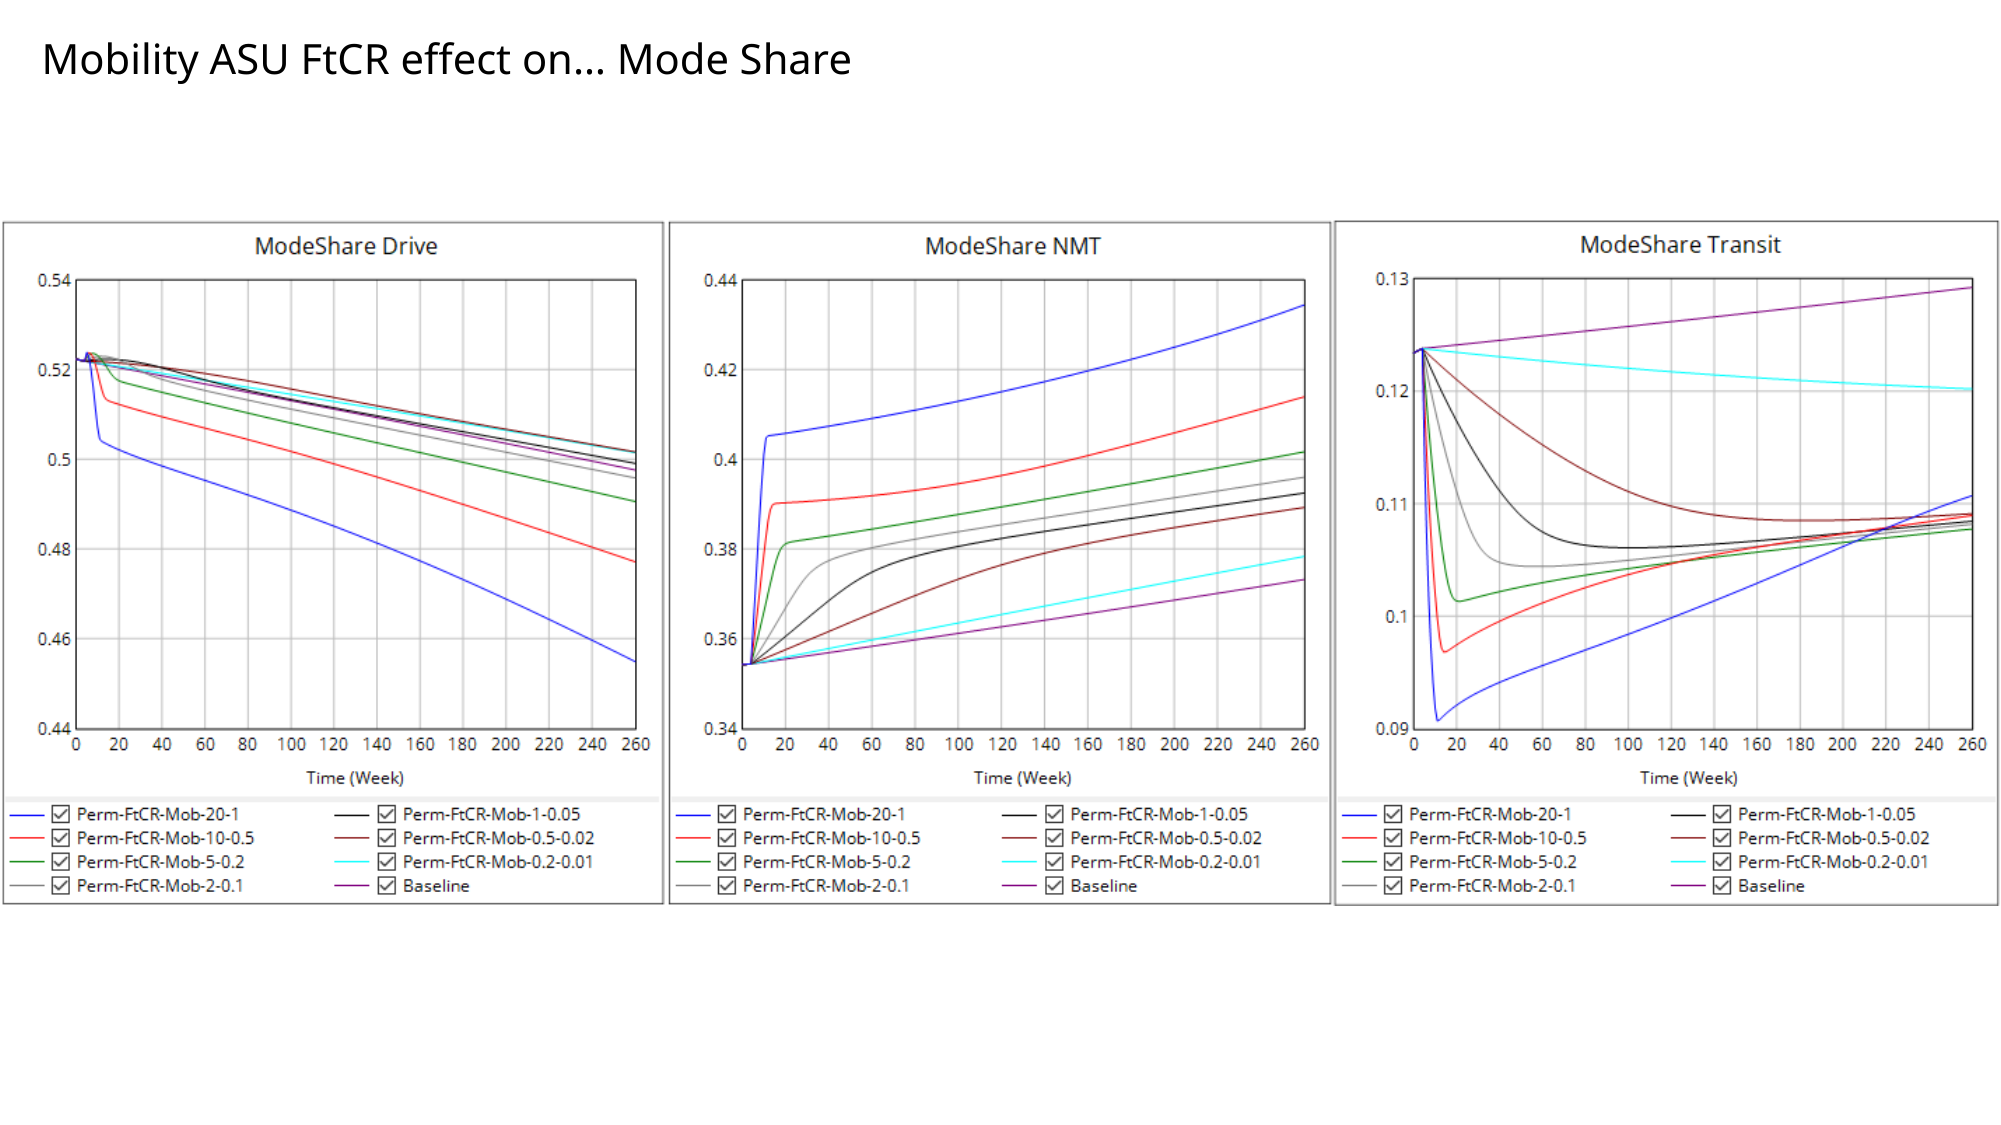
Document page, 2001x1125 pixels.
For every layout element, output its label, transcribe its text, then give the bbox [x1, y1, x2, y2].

text_box Mobility ASU FtCR effect on… Mode Share [26, 25, 1967, 90]
picture [0, 218, 2000, 907]
